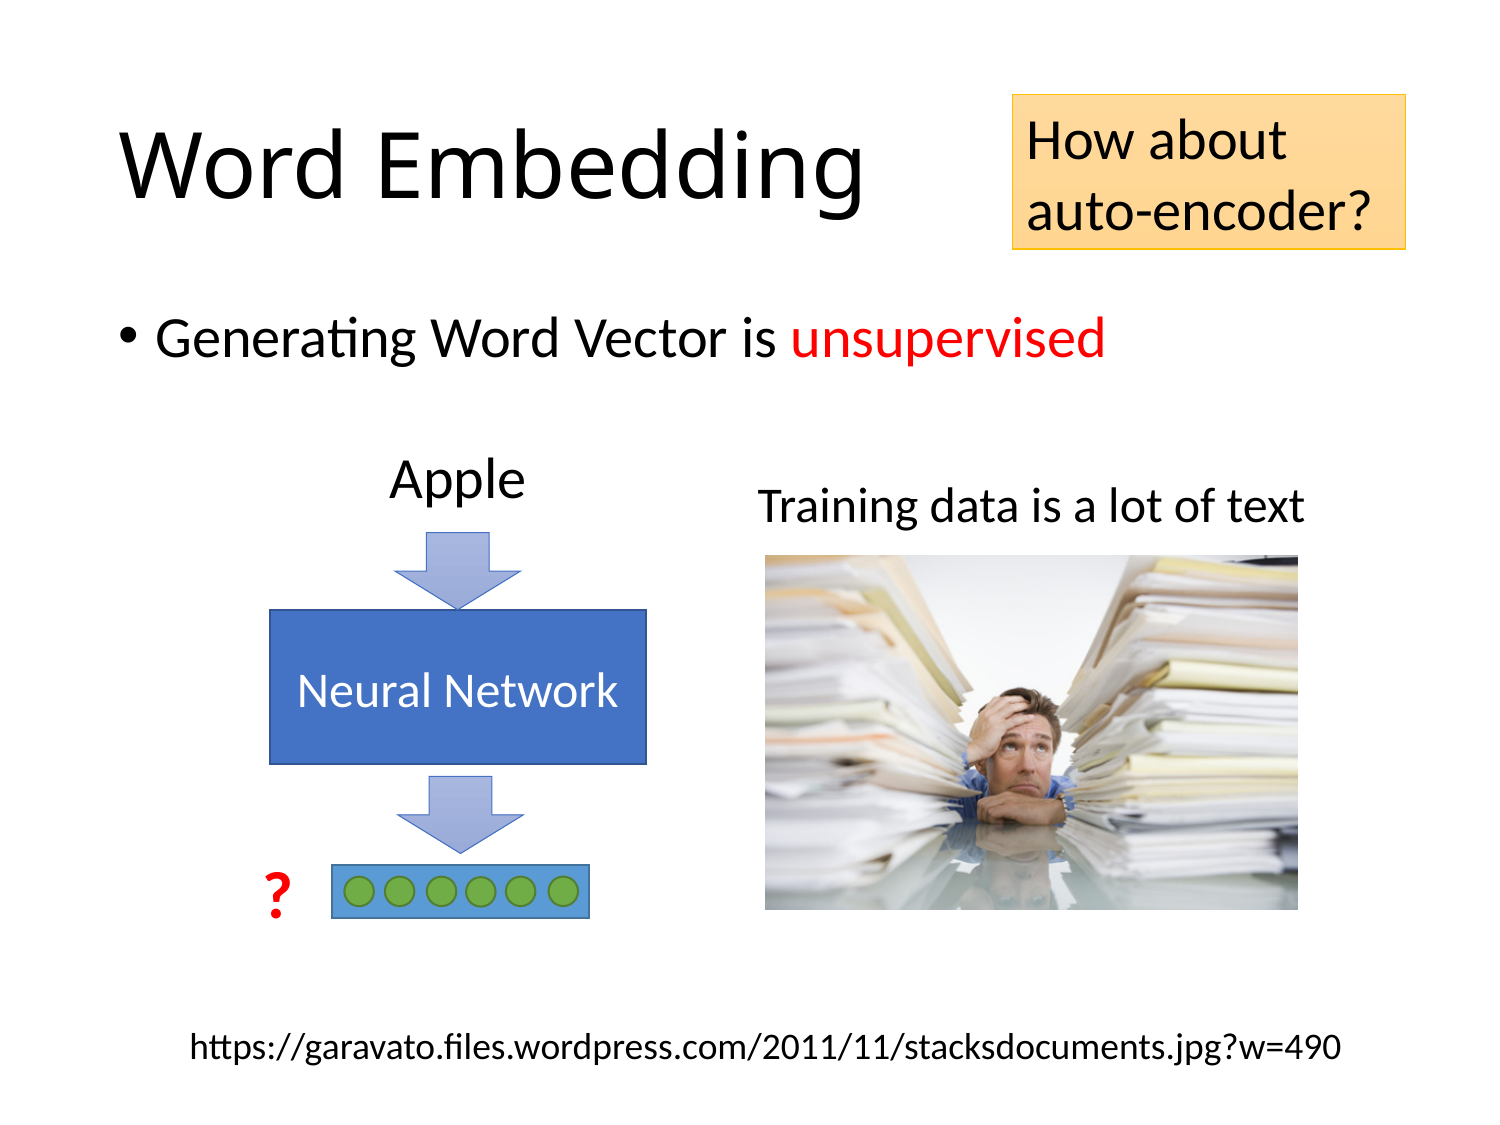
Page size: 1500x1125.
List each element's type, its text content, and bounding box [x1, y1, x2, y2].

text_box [331, 865, 590, 918]
text_box [393, 532, 523, 611]
title Word Embedding [103, 59, 1397, 278]
text_box https://garavato.files.wordpress.com/2011/11/stacksdocuments.jpg?w=490 [125, 1014, 1406, 1075]
text_box Apple [250, 432, 665, 518]
text_box Neural Network [269, 609, 647, 765]
text_box [396, 775, 526, 855]
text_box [699, 464, 1364, 910]
text_box ? [247, 844, 317, 939]
text_box How about auto-encoder? [1012, 94, 1406, 250]
list Generating Word Vector is unsupervised [103, 299, 1397, 1014]
